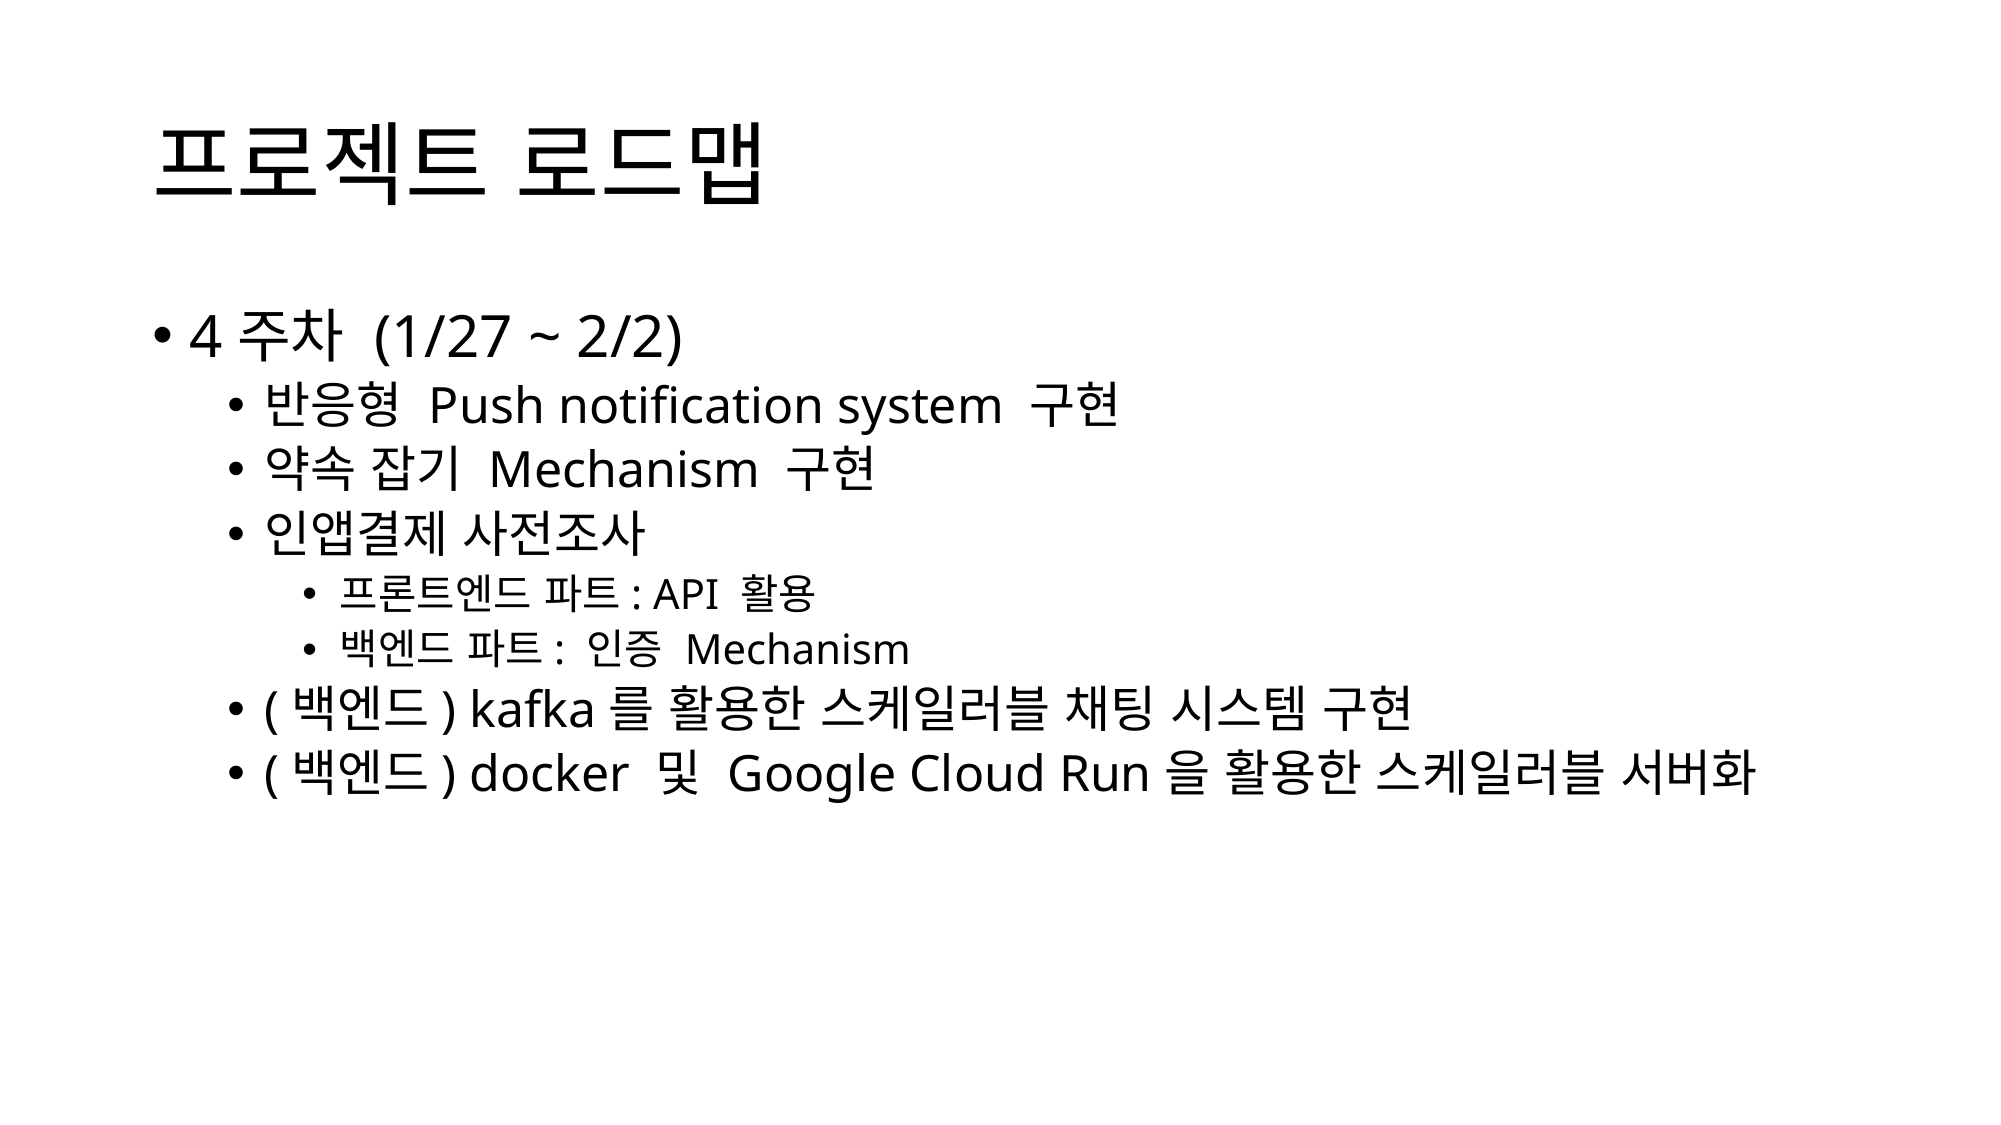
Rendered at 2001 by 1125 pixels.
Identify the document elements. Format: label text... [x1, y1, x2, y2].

title 프로젝트 로드맵 [137, 59, 1863, 278]
list 4주차 (1/27 ~ 2/2) 반응형 Push notification system 구현 약속 잡기 Mechanism 구현 인앱결제 사전조사 프론트엔드 파트: API 활용 백엔드 파트: 인증 Mechanism (백엔드) kafka를 활용한 스케일러블 채팅 시스템 구현 (백엔드) docker 및 Google Cloud Run을 활용한 스케일러블 서버화 [137, 299, 1863, 1014]
